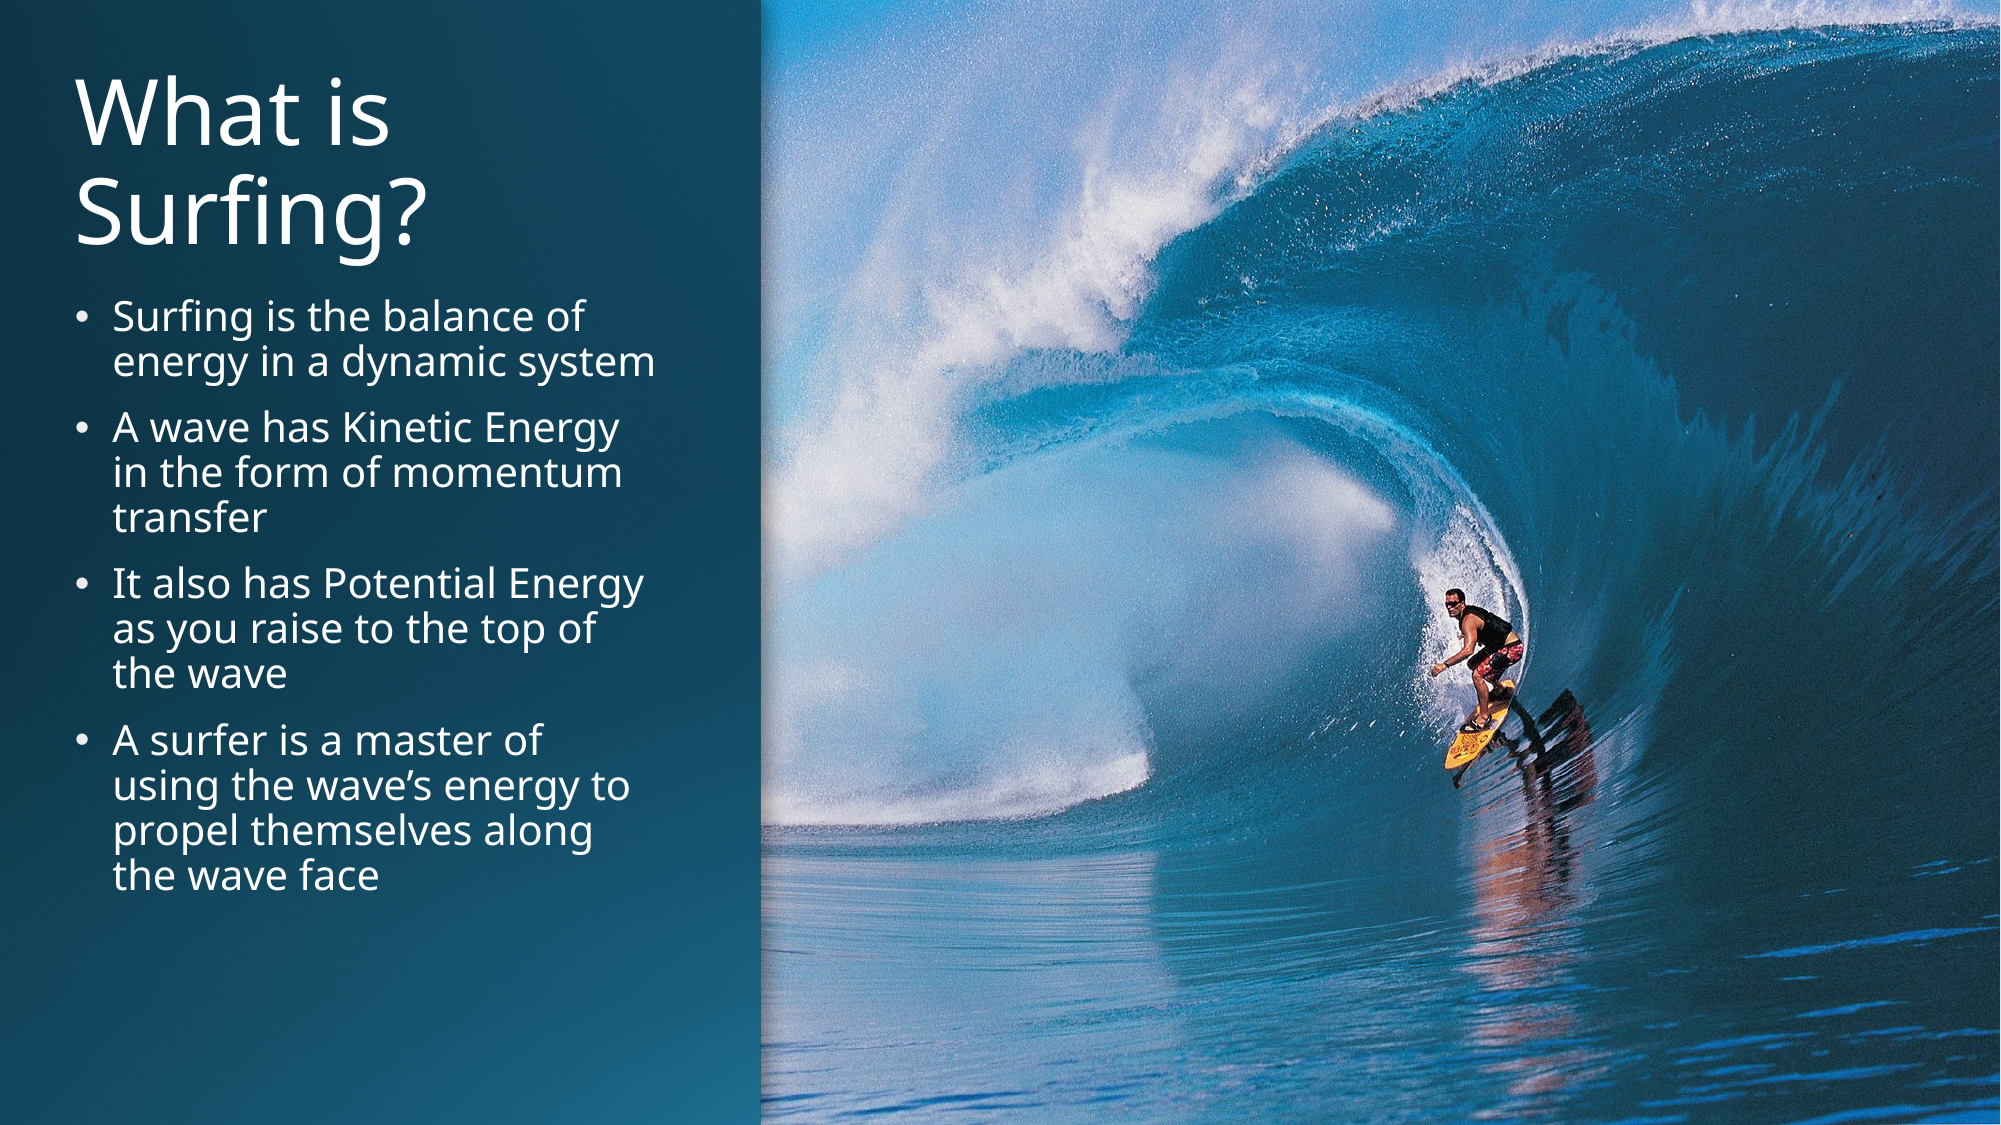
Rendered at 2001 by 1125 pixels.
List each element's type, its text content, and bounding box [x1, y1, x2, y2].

title What is Surfing? [59, 56, 726, 275]
text_box [0, 0, 760, 1125]
picture [760, 0, 2001, 1125]
list Surfing is the balance of energy in a dynamic system A wave has Kinetic Energy in the form of momentum transfer It also has Potential Energy as you raise to the top of the wave A surfer is a master of using the wave’s energy to propel themselves along the wave face [59, 288, 676, 1003]
